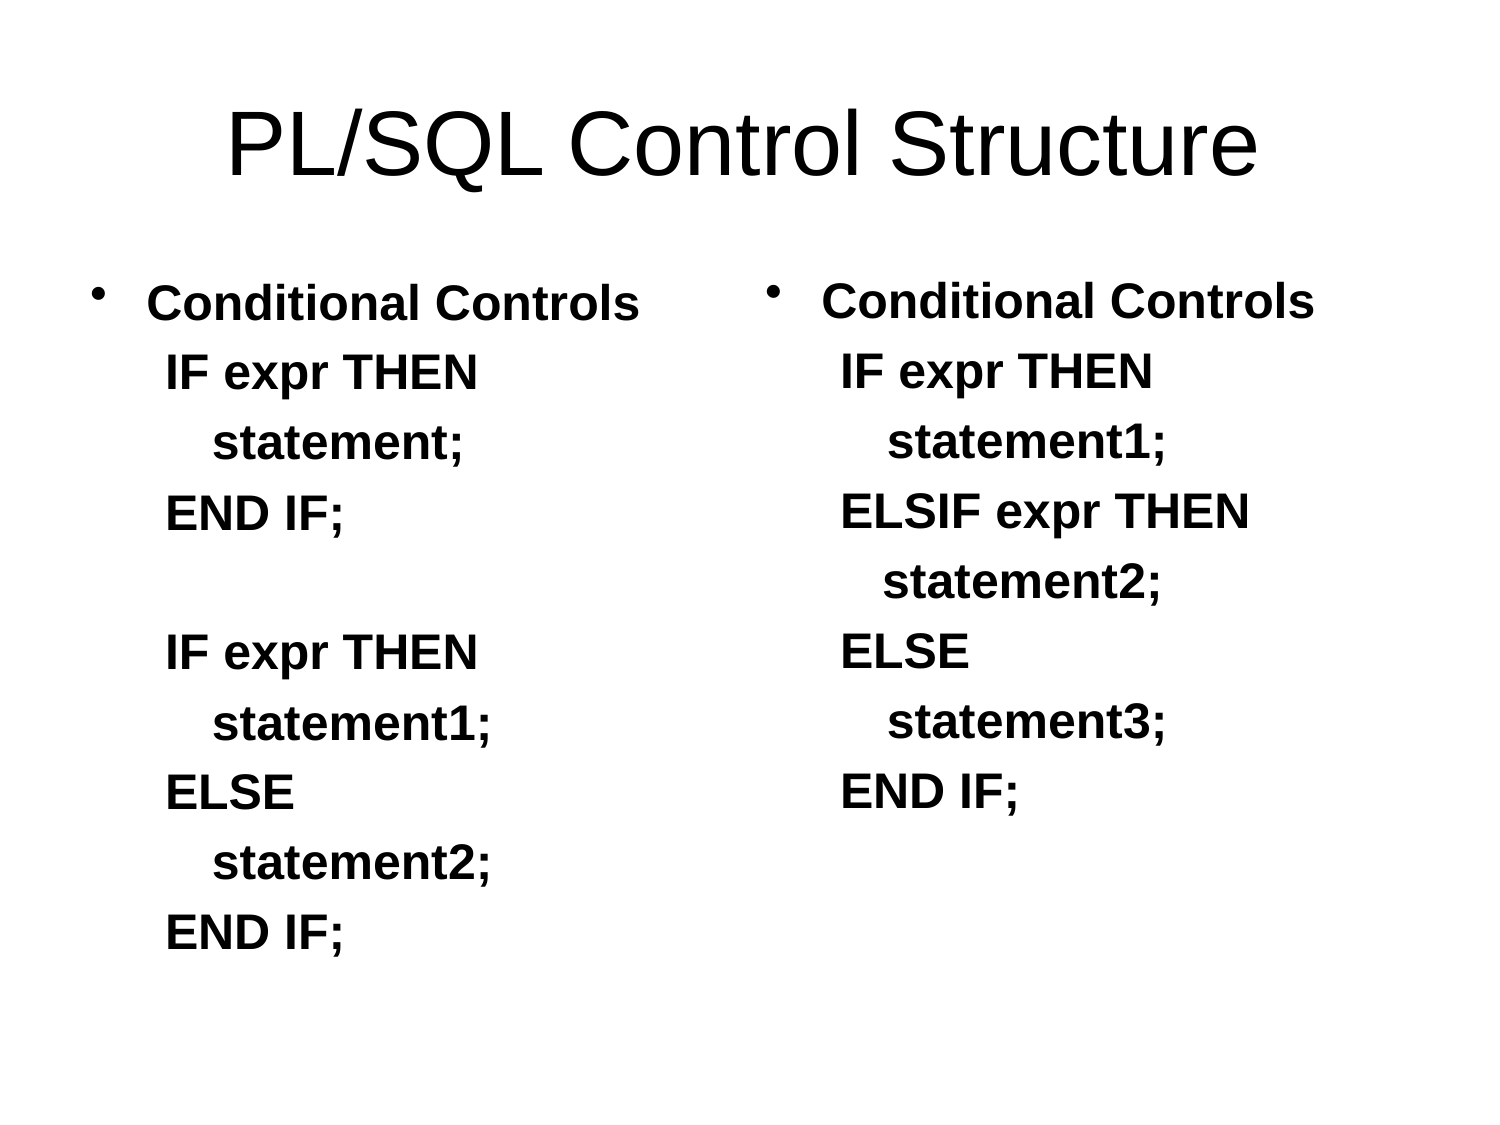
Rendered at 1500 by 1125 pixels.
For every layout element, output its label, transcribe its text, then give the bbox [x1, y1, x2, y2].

list Conditional Controls IF expr THEN statement; END IF; IF expr THEN statement1; ELSE statement2; END IF; [75, 262, 750, 1005]
text_box Conditional Controls IF expr THEN statement1; ELSIF expr THEN statement2; ELSE statement3; END IF; [750, 260, 1475, 1050]
title PL/SQL Control Structure [75, 45, 1425, 233]
